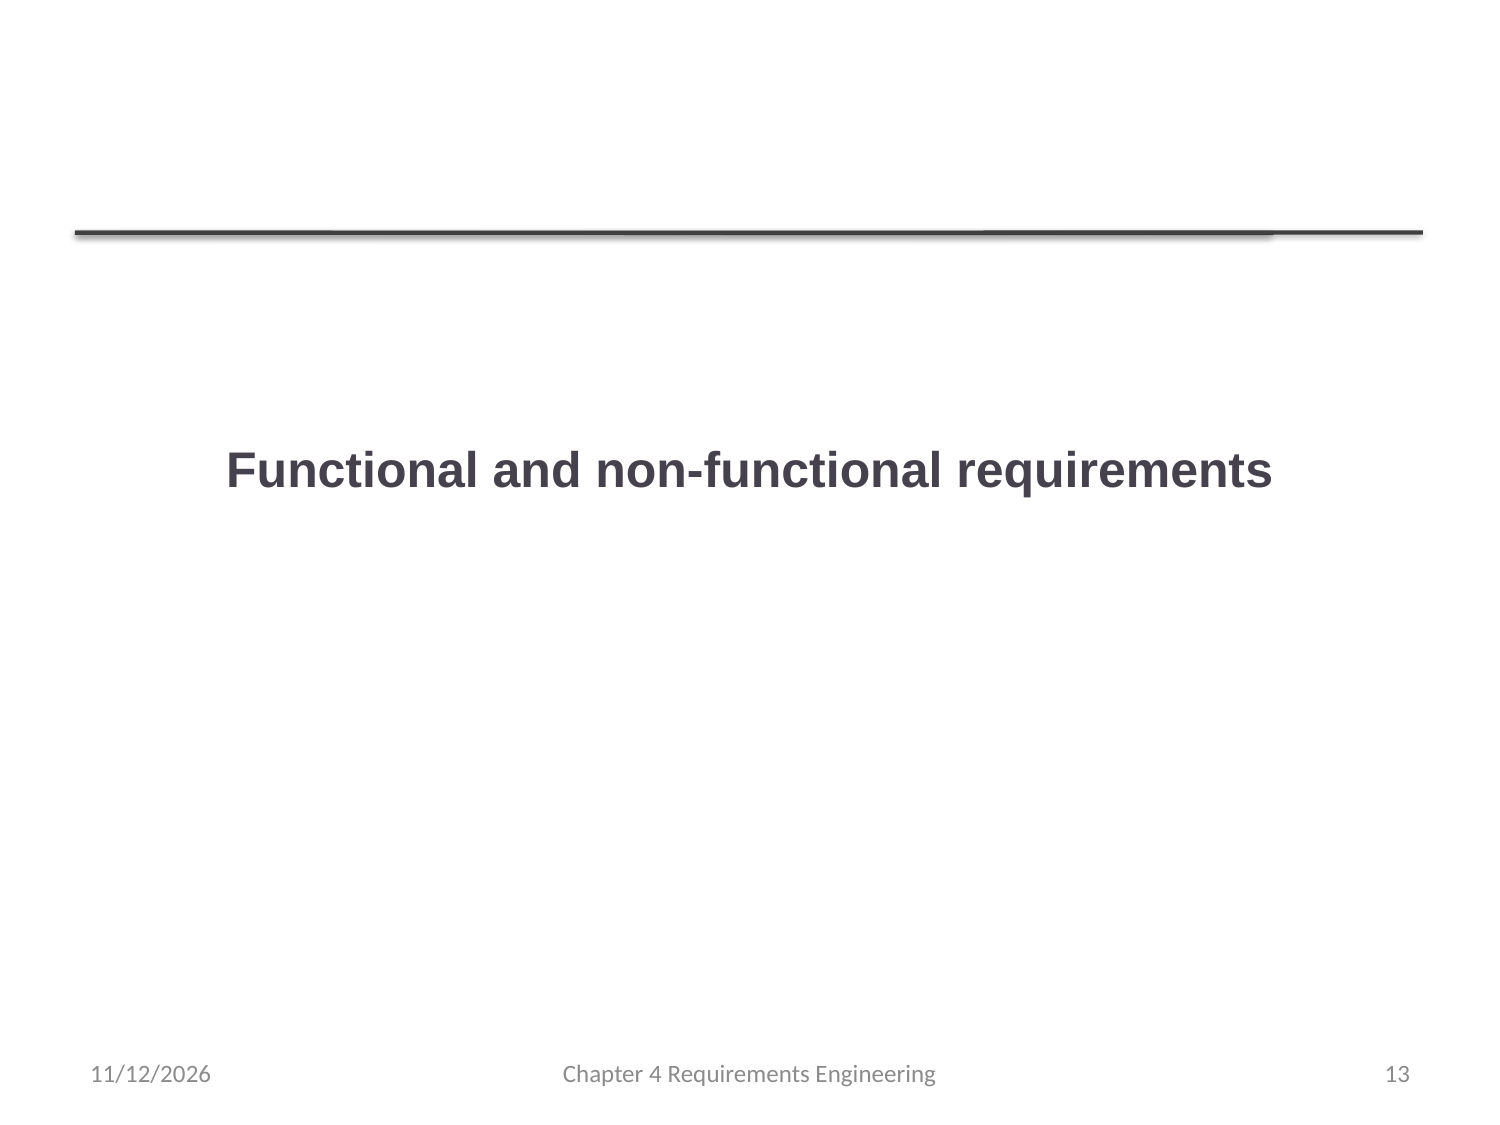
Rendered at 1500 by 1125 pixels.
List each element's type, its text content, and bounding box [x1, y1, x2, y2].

footer Chapter 4 Requirements Engineering [512, 1042, 988, 1103]
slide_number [75, 1042, 425, 1103]
slide_number 13 [1074, 1042, 1425, 1103]
title Functional and non-functional requirements [74, 373, 1426, 562]
